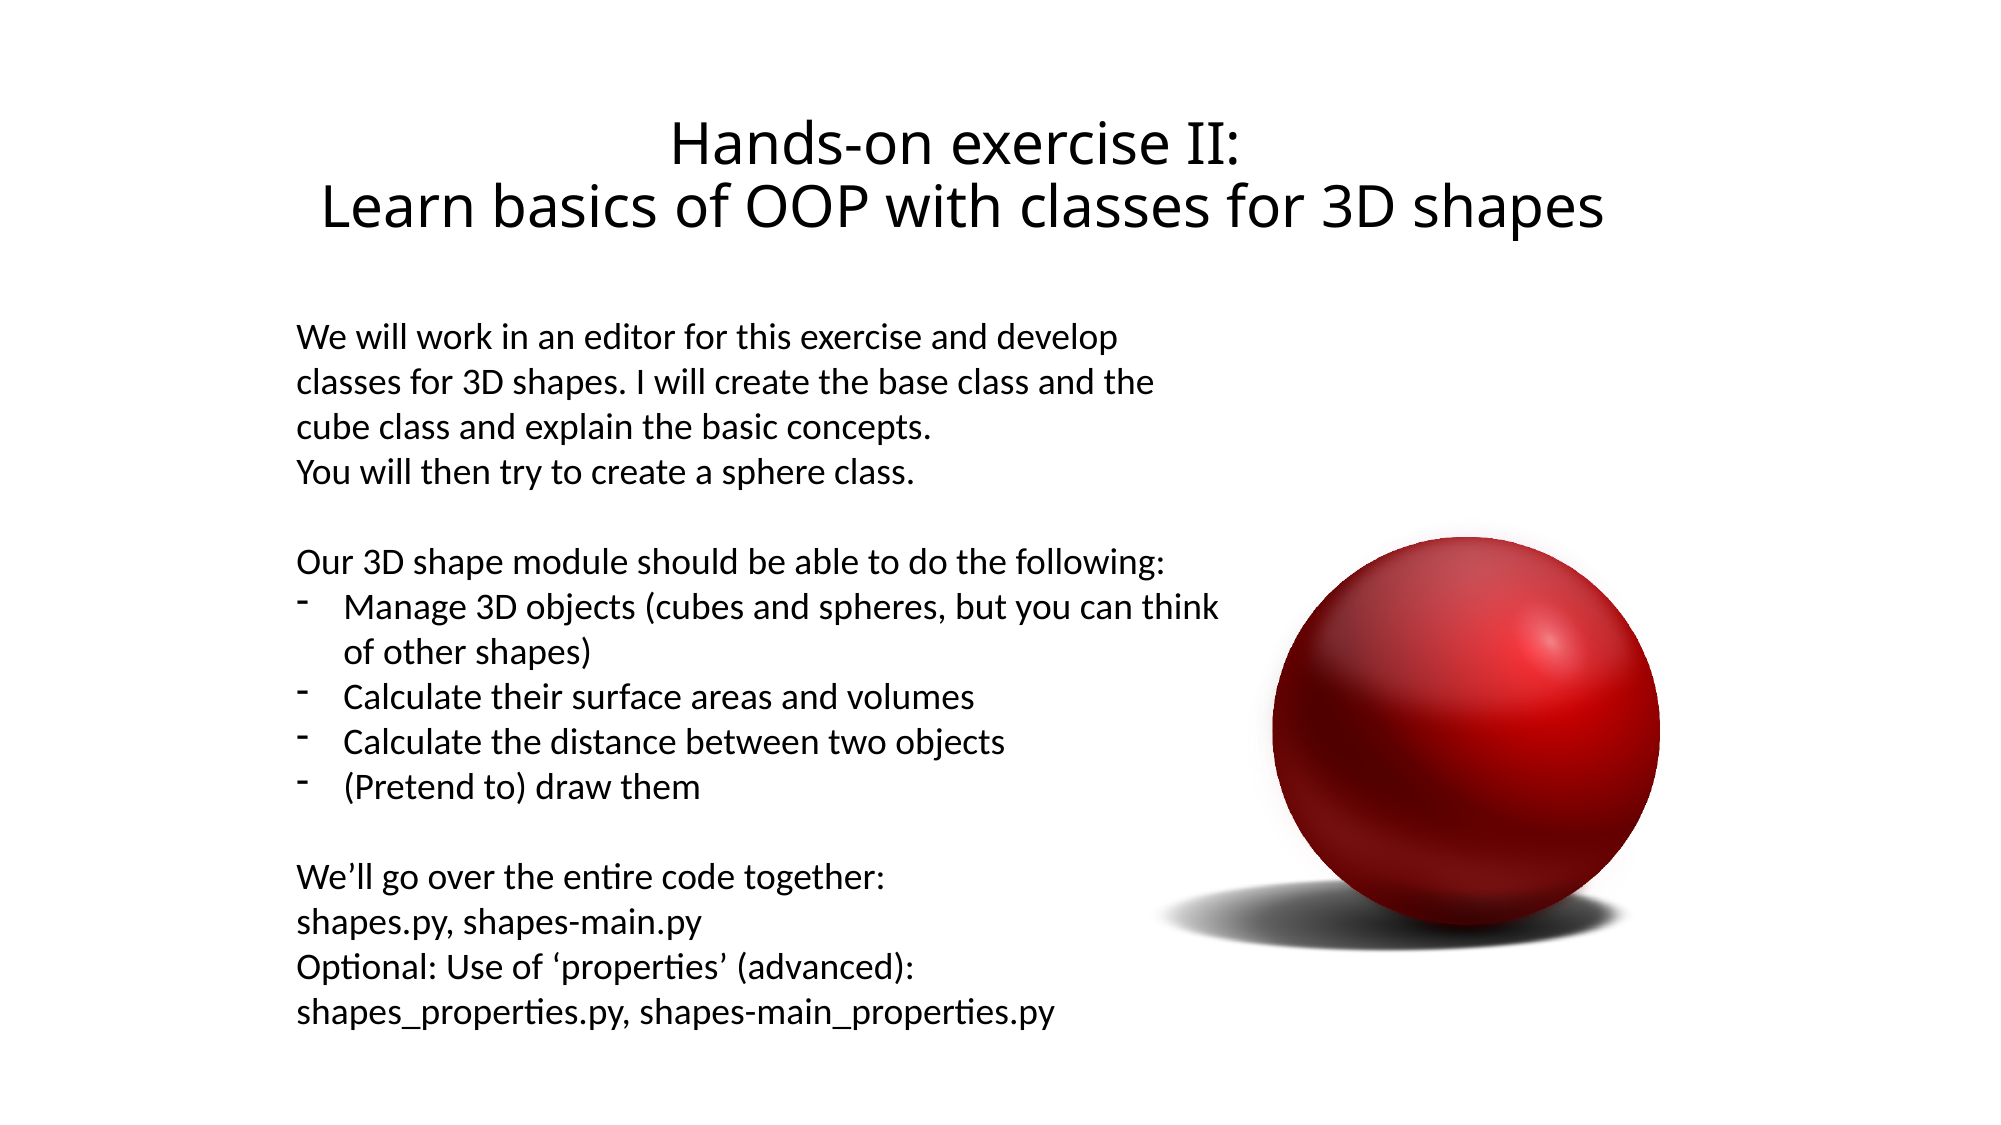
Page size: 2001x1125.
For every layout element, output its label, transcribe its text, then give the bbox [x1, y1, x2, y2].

title Hands-on exercise II: Learn basics of OOP with classes for 3D shapes [99, 98, 1826, 257]
text_box We will work in an editor for this exercise and develop classes for 3D shapes. I will create the base class and the cube class and explain the basic concepts. You will then try to create a sphere class. Our 3D shape module should be able to do the following: Manage 3D objects (cubes and spheres, but you can think of other shapes) Calculate their surface areas and volumes Calculate the distance between two objects (Pretend to) draw them We’ll go over the entire code together: shapes.py, shapes-main.py Optional: Use of ‘properties’ (advanced): shapes_properties.py, shapes-main_properties.py [281, 304, 1243, 1085]
picture [1145, 516, 1660, 954]
